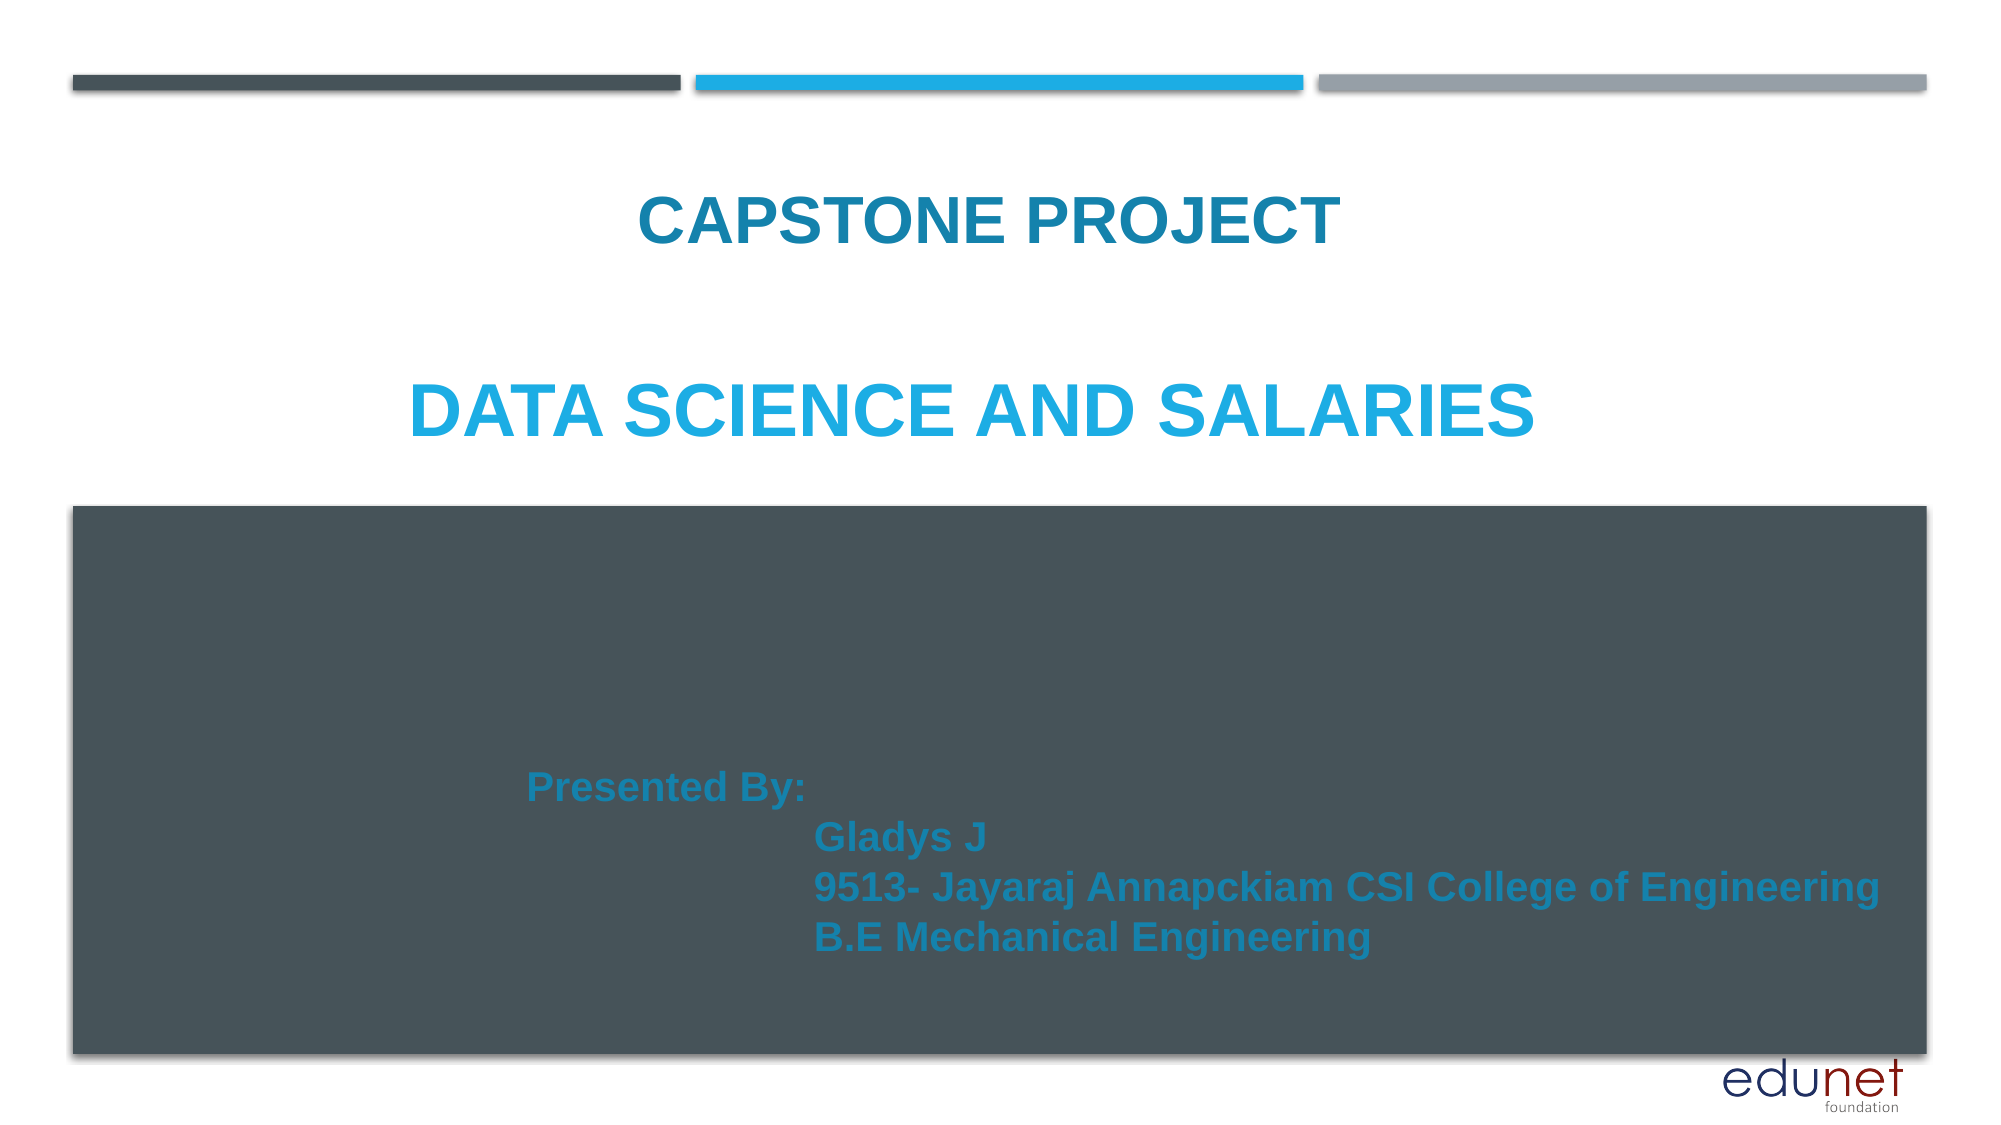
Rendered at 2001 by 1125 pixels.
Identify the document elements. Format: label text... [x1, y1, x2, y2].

picture [1719, 1056, 1905, 1116]
text_box Presented By: Gladys J 9513- Jayaraj Annapckiam CSI College of Engineering B.E Mechanical Engineering [511, 752, 1909, 968]
text_box CAPSTONE PROJECT [0, 169, 2000, 265]
title data science and salaries [222, 298, 1723, 460]
